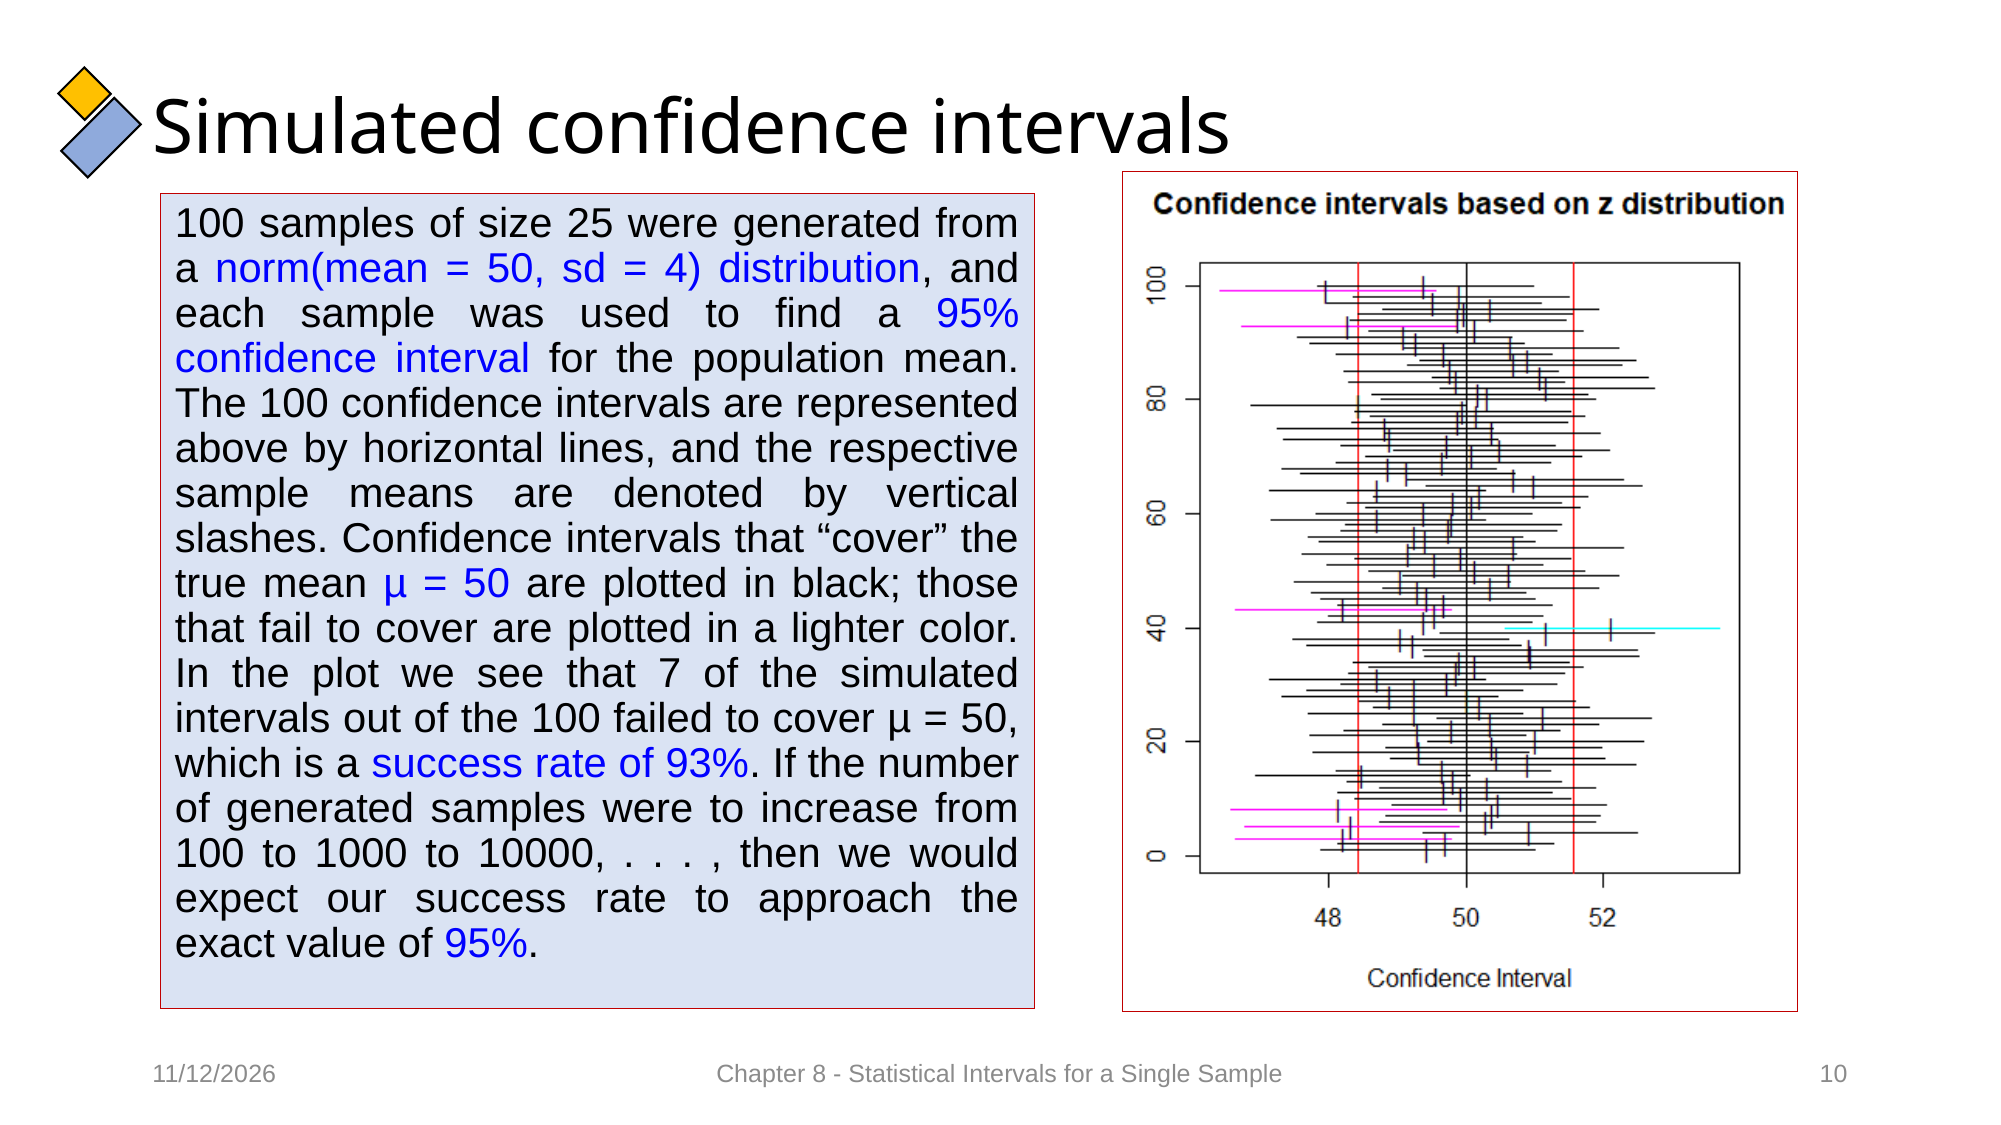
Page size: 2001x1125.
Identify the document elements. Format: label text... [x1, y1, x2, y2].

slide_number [137, 1042, 588, 1103]
footer Chapter 8 - Statistical Intervals for a Single Sample [662, 1042, 1338, 1103]
slide_number 10 [1412, 1042, 1863, 1103]
picture [1122, 171, 1798, 1013]
list 100 samples of size 25 were generated from a norm(mean = 50, sd = 4) distribution, and each sample was used to find a 95% confidence interval for the population mean. The 100 confidence intervals are represented above by horizontal lines, and the respective sample means are denoted by vertical slashes. Confidence intervals that “cover” the true mean µ = 50 are plotted in black; those that fail to cover are plotted in a lighter color. In the plot we see that 7 of the simulated intervals out of the 100 failed to cover µ = 50, which is a success rate of 93%. If the number of generated samples were to increase from 100 to 1000 to 10000, . . . , then we would expect our success rate to approach the exact value of 95%. [160, 193, 1035, 1009]
title Simulated confidence intervals [137, 21, 1863, 239]
